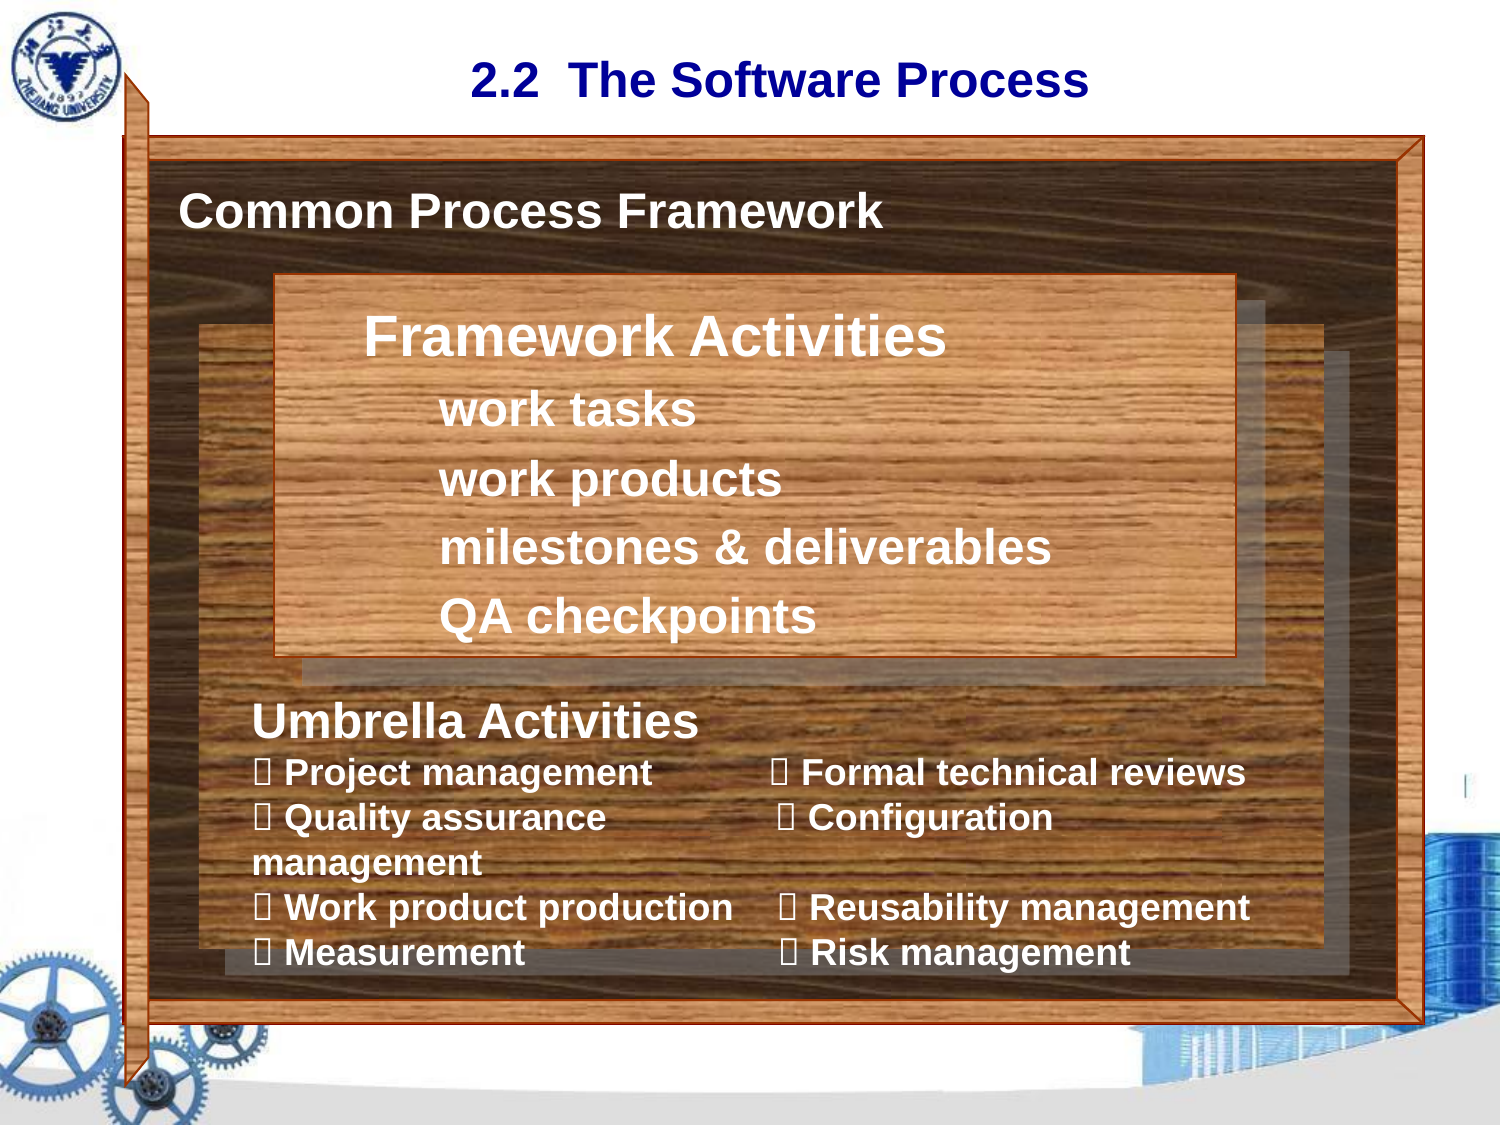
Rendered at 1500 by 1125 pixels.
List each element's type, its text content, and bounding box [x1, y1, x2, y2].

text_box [198, 323, 1325, 950]
title 2.2 The Software Process [135, 7, 1425, 135]
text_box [123, 136, 1424, 1024]
picture [0, 0, 1500, 1125]
